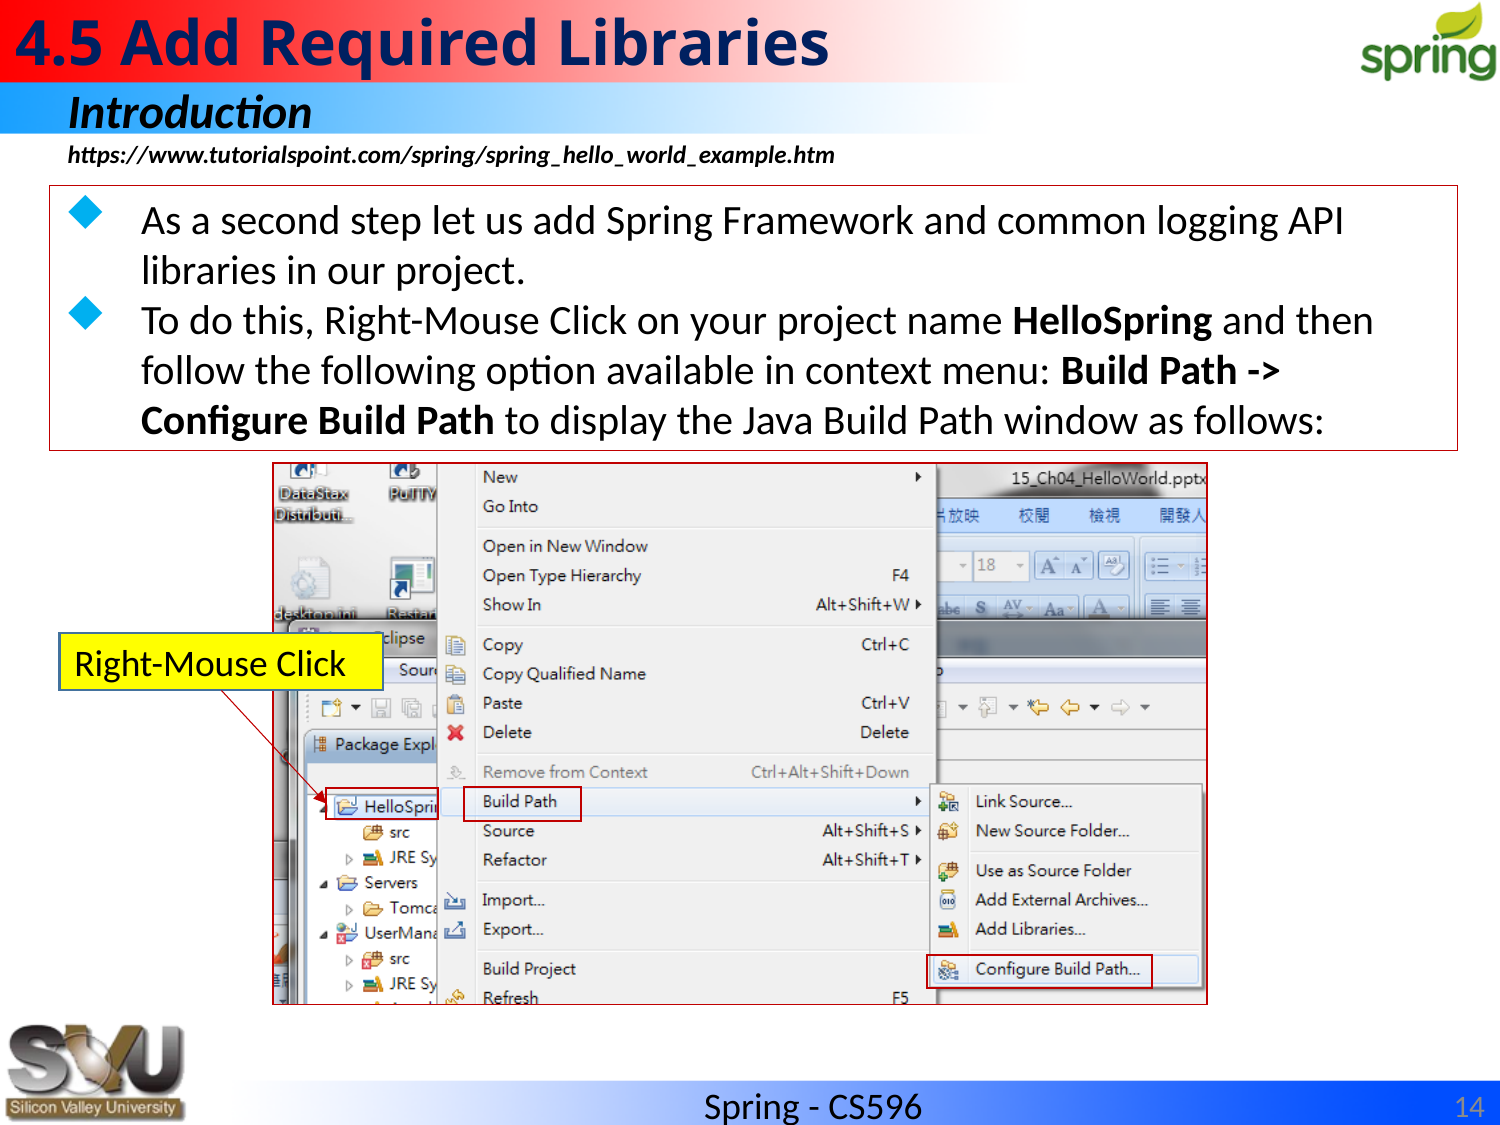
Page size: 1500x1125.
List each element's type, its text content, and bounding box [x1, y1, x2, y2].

text_box Spring - CS596 [462, 1075, 1165, 1125]
slide_number 14 [1162, 1074, 1500, 1125]
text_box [221, 690, 327, 804]
text_box Right-Mouse Click [58, 632, 273, 691]
text_box As a second step let us add Spring Framework and common logging API libraries in our project. To do this, Right-Mouse Click on your project name HelloSpring and then follow the following option available in context menu: Build Path -> Configure Build Path to display the Java Build Path window as follows: [49, 185, 1458, 451]
picture [1359, 0, 1500, 84]
title 4.5 Add Required Libraries [0, 0, 1500, 95]
picture [0, 95, 1500, 1125]
text_box Introduction https://www.tutorialspoint.com/spring/spring_hello_world_example.htm [52, 73, 1008, 176]
